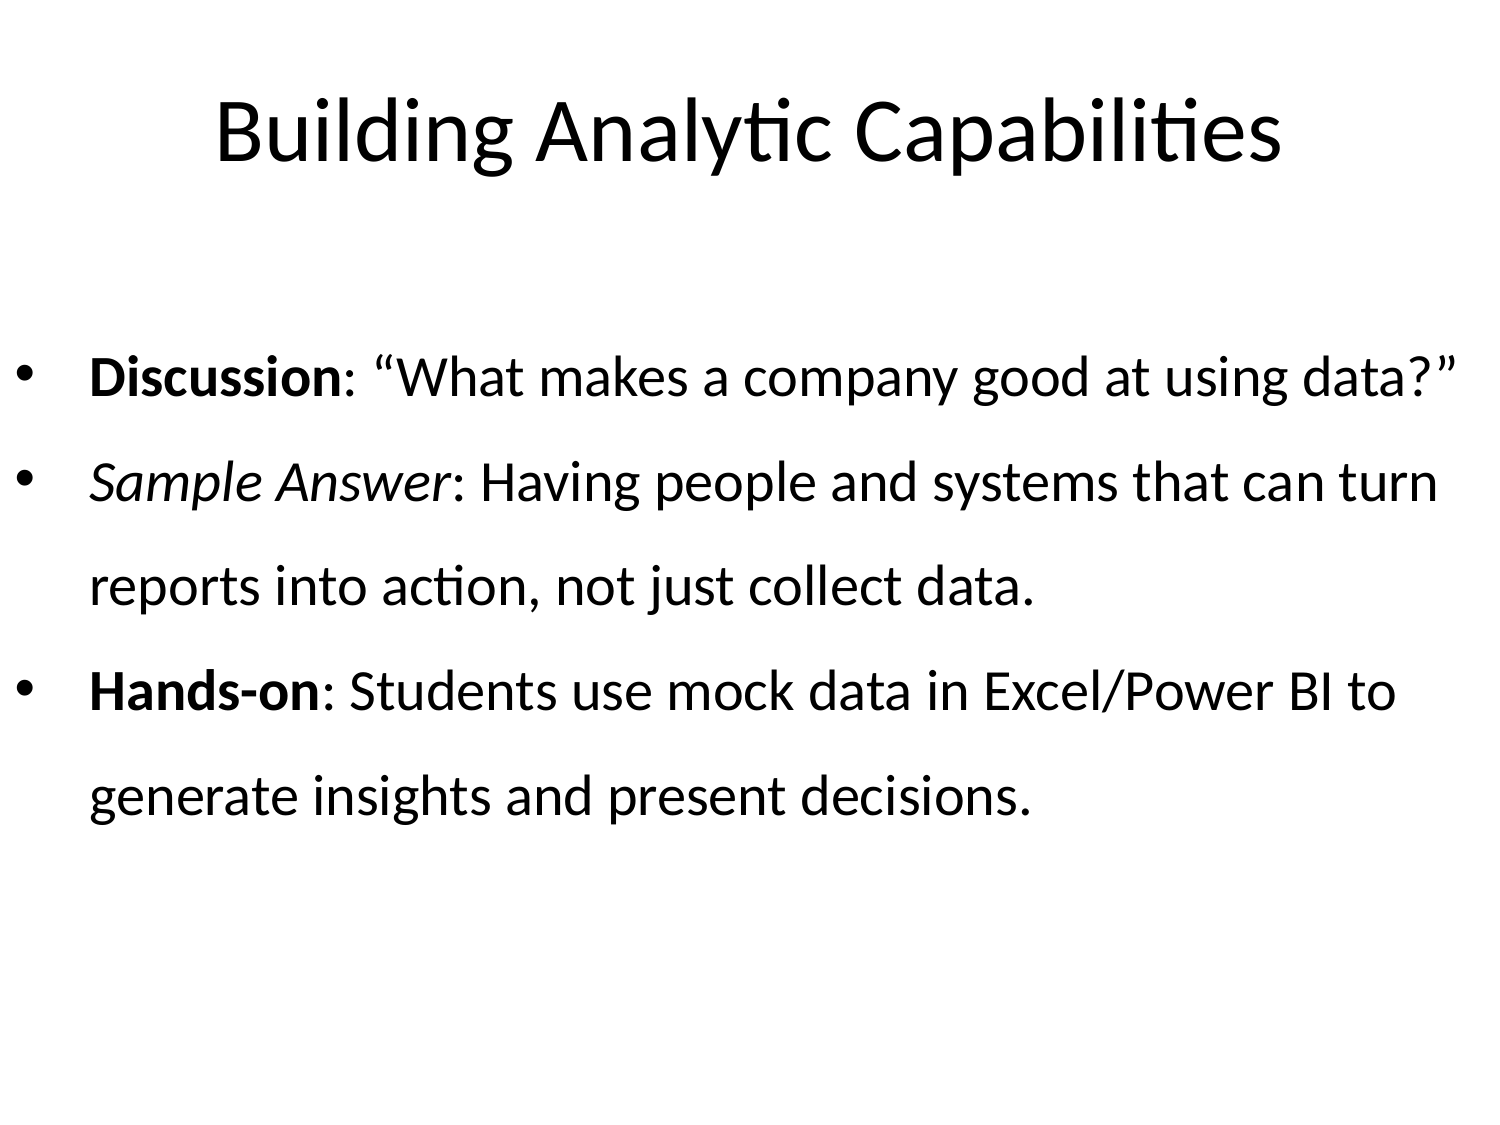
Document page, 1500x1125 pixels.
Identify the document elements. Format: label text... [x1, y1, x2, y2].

text_box Building Analytic Capabilities [0, 70, 1500, 181]
text_box Discussion: “What makes a company good at using data?” Sample Answer: Having people and systems that can turn reports into action, not just collect data. Hands-on: Students use mock data in Excel/Power BI to generate insights and present decisions. [0, 295, 1500, 835]
